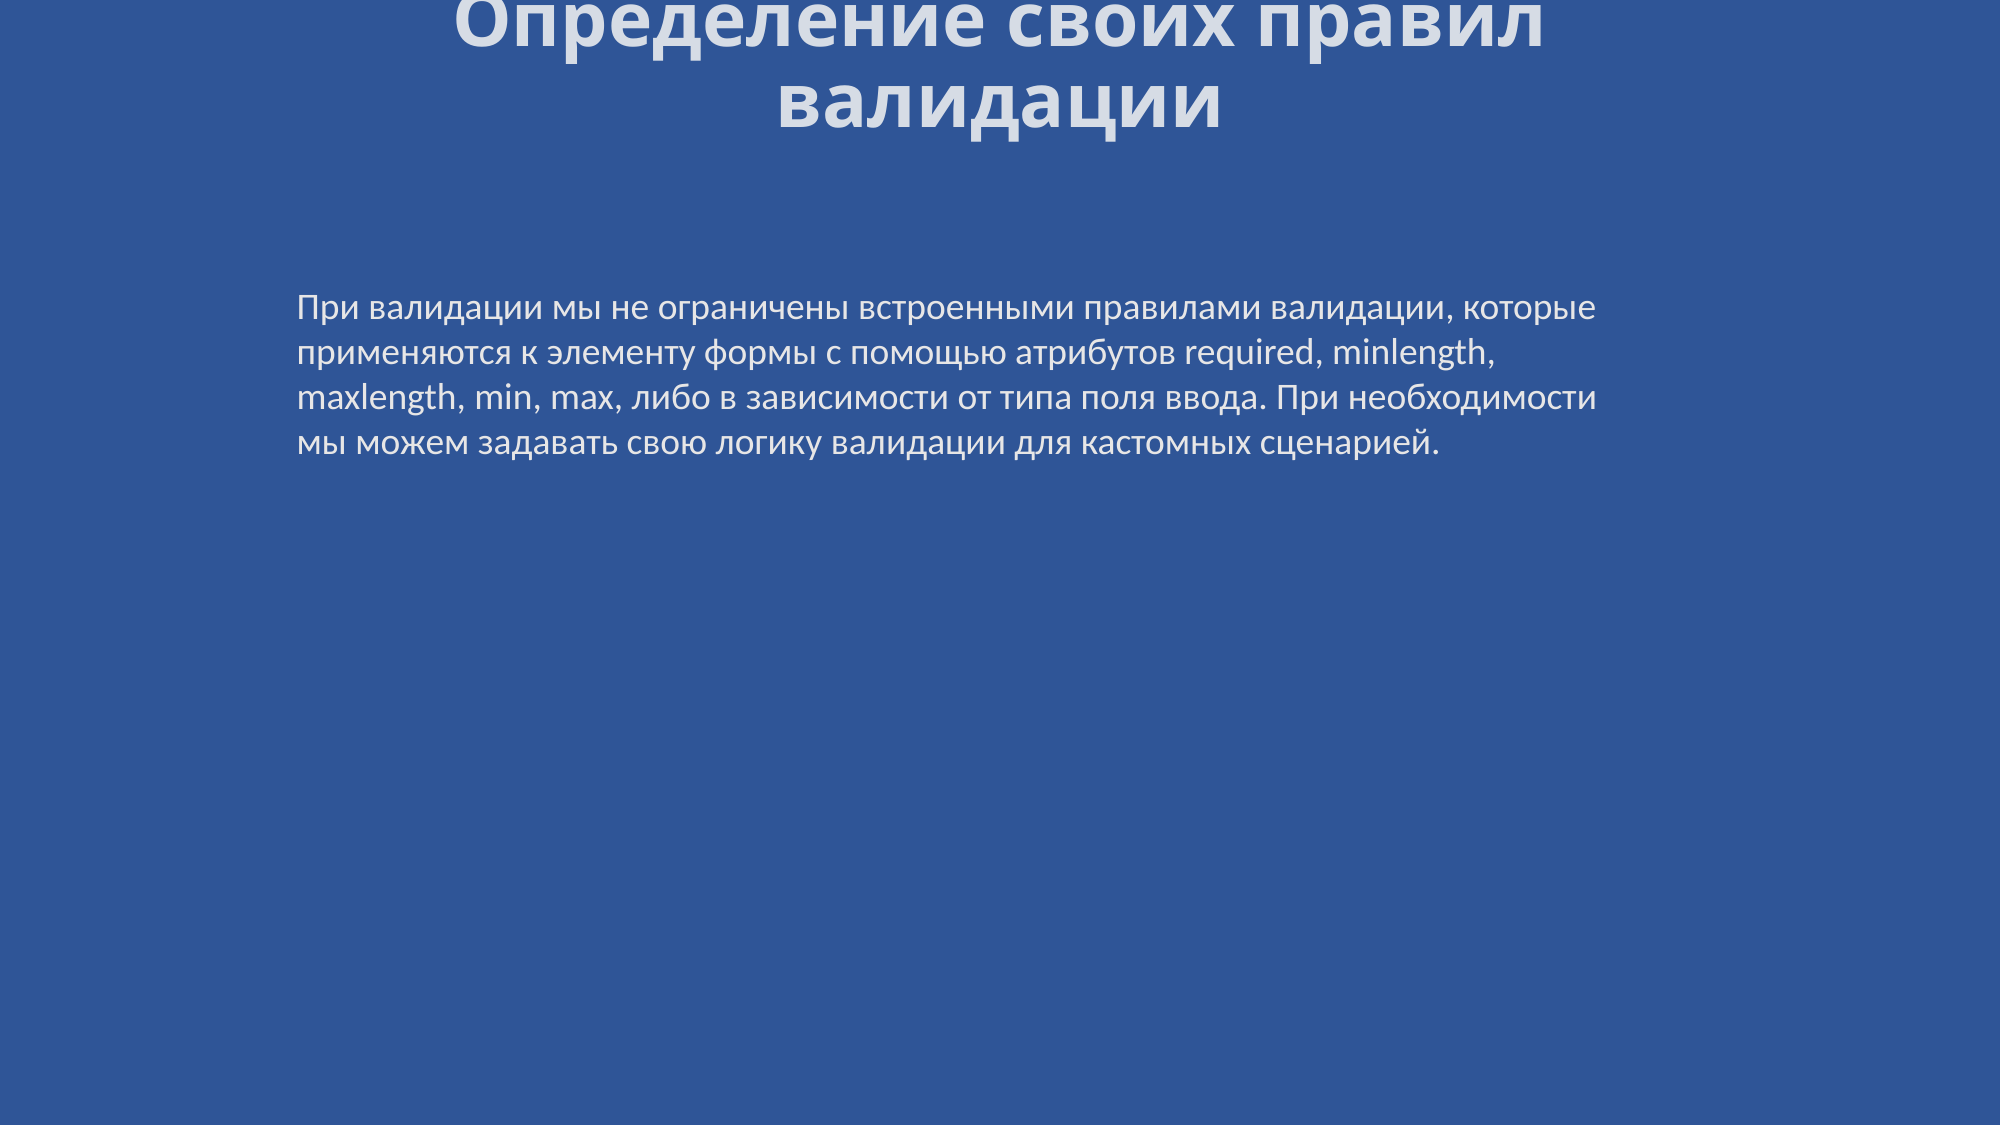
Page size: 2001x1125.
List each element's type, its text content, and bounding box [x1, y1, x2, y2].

text_box При валидации мы не ограничены встроенными правилами валидации, которые применяются к элементу формы с помощью атрибутов required, minlength, maxlength, min, max, либо в зависимости от типа поля ввода. При необходимости мы можем задавать свою логику валидации для кастомных сценарией. [281, 274, 1658, 470]
title Определение своих правил валидации [249, 46, 1750, 152]
